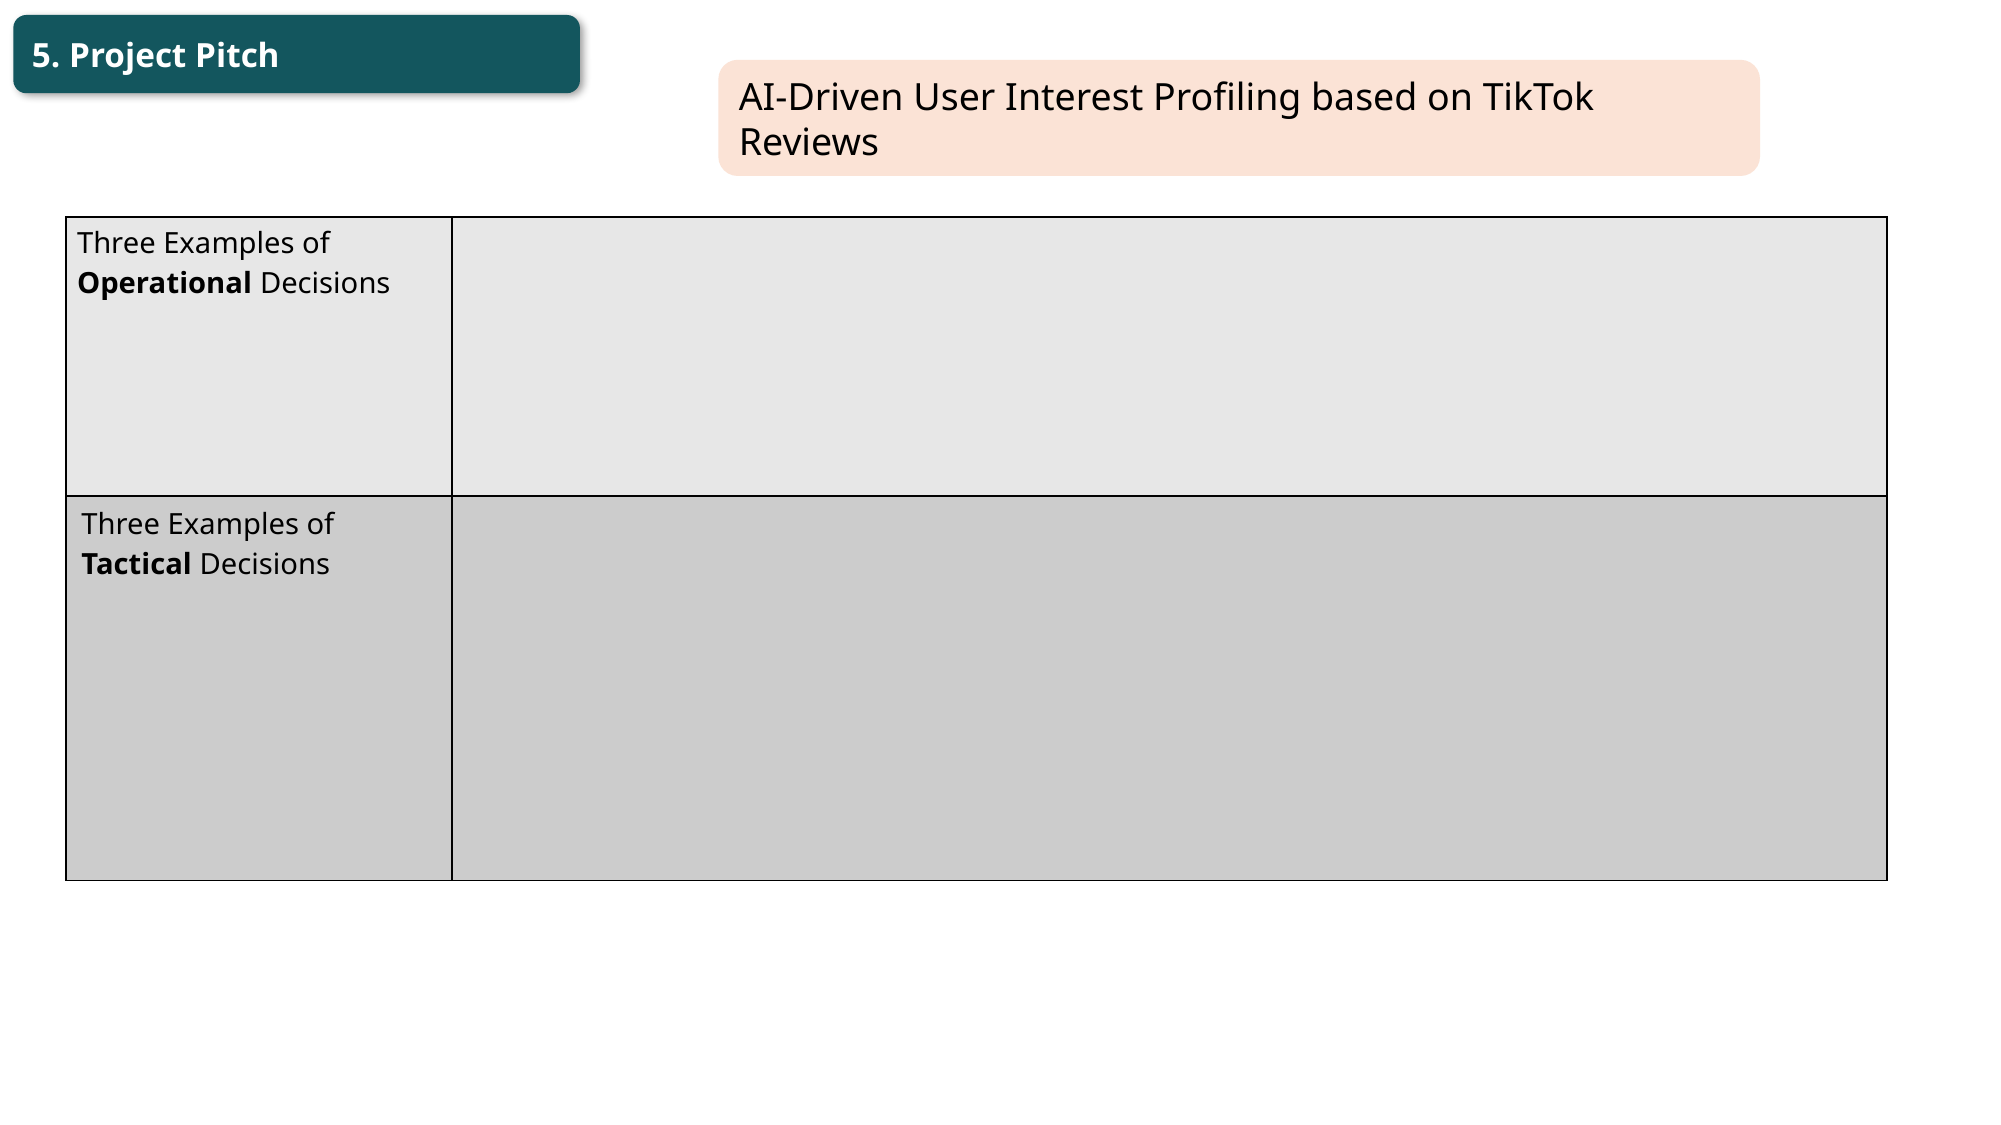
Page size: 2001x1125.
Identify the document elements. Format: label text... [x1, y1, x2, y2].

text_box 5. Project Pitch [11, 13, 582, 95]
table_cell [453, 497, 1886, 880]
table_header Three Examples of Operational Decisions [67, 218, 451, 495]
text_box AI-Driven User Interest Profiling based on TikTok Reviews [718, 59, 1761, 176]
table_header [453, 218, 1886, 495]
table_cell Three Examples of Tactical Decisions [67, 497, 451, 880]
